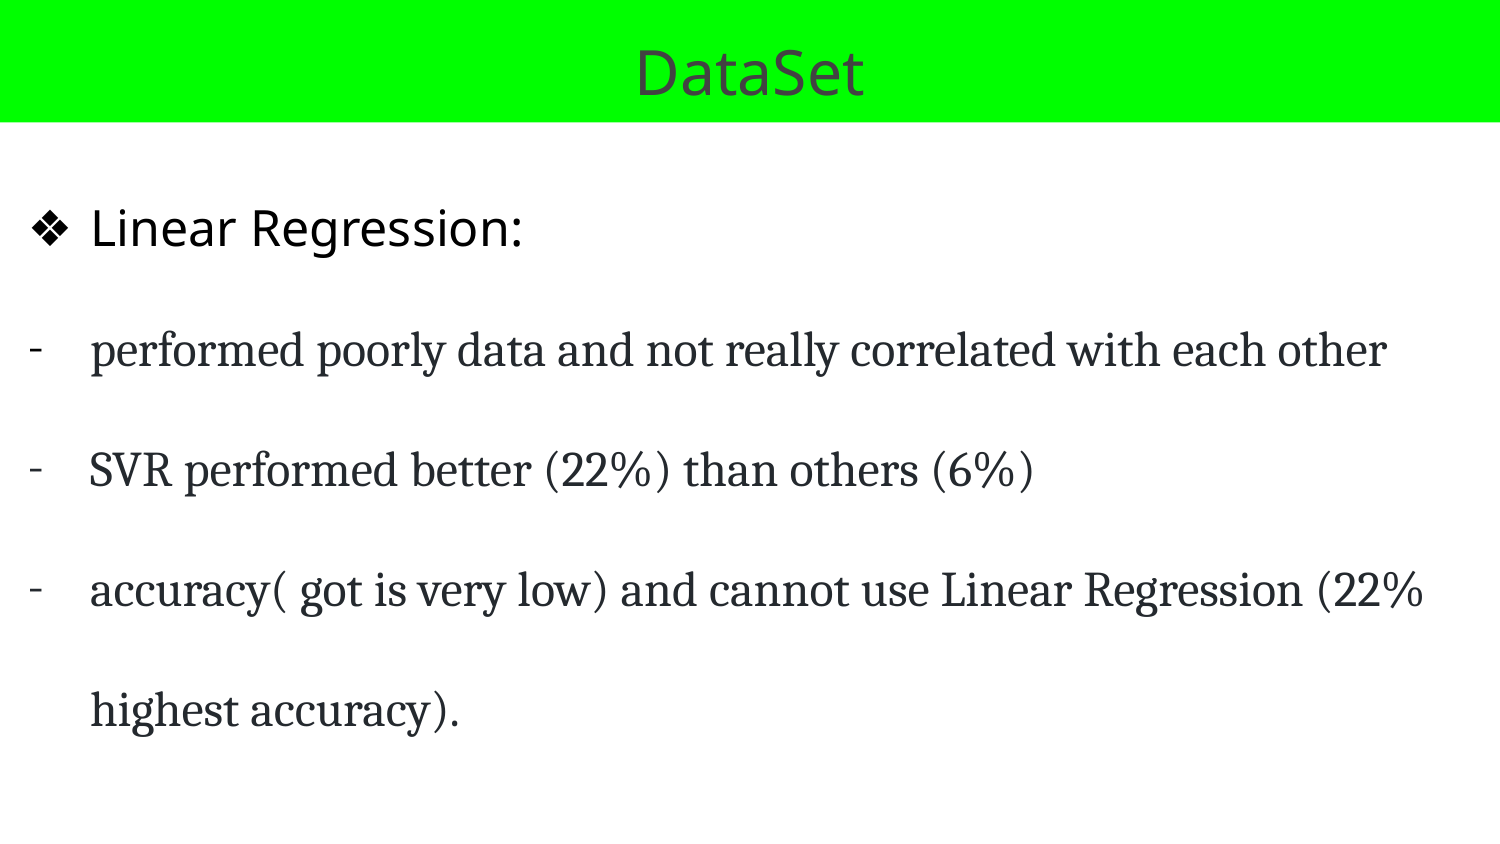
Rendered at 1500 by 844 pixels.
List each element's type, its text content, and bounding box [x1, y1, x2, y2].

text_box Linear Regression: performed poorly data and not really correlated with each other SVR performed better (22%) than others (6%) accuracy( got is very low) and cannot use Linear Regression (22% highest accuracy). [0, 61, 1500, 700]
title DataSet [0, 0, 1500, 61]
